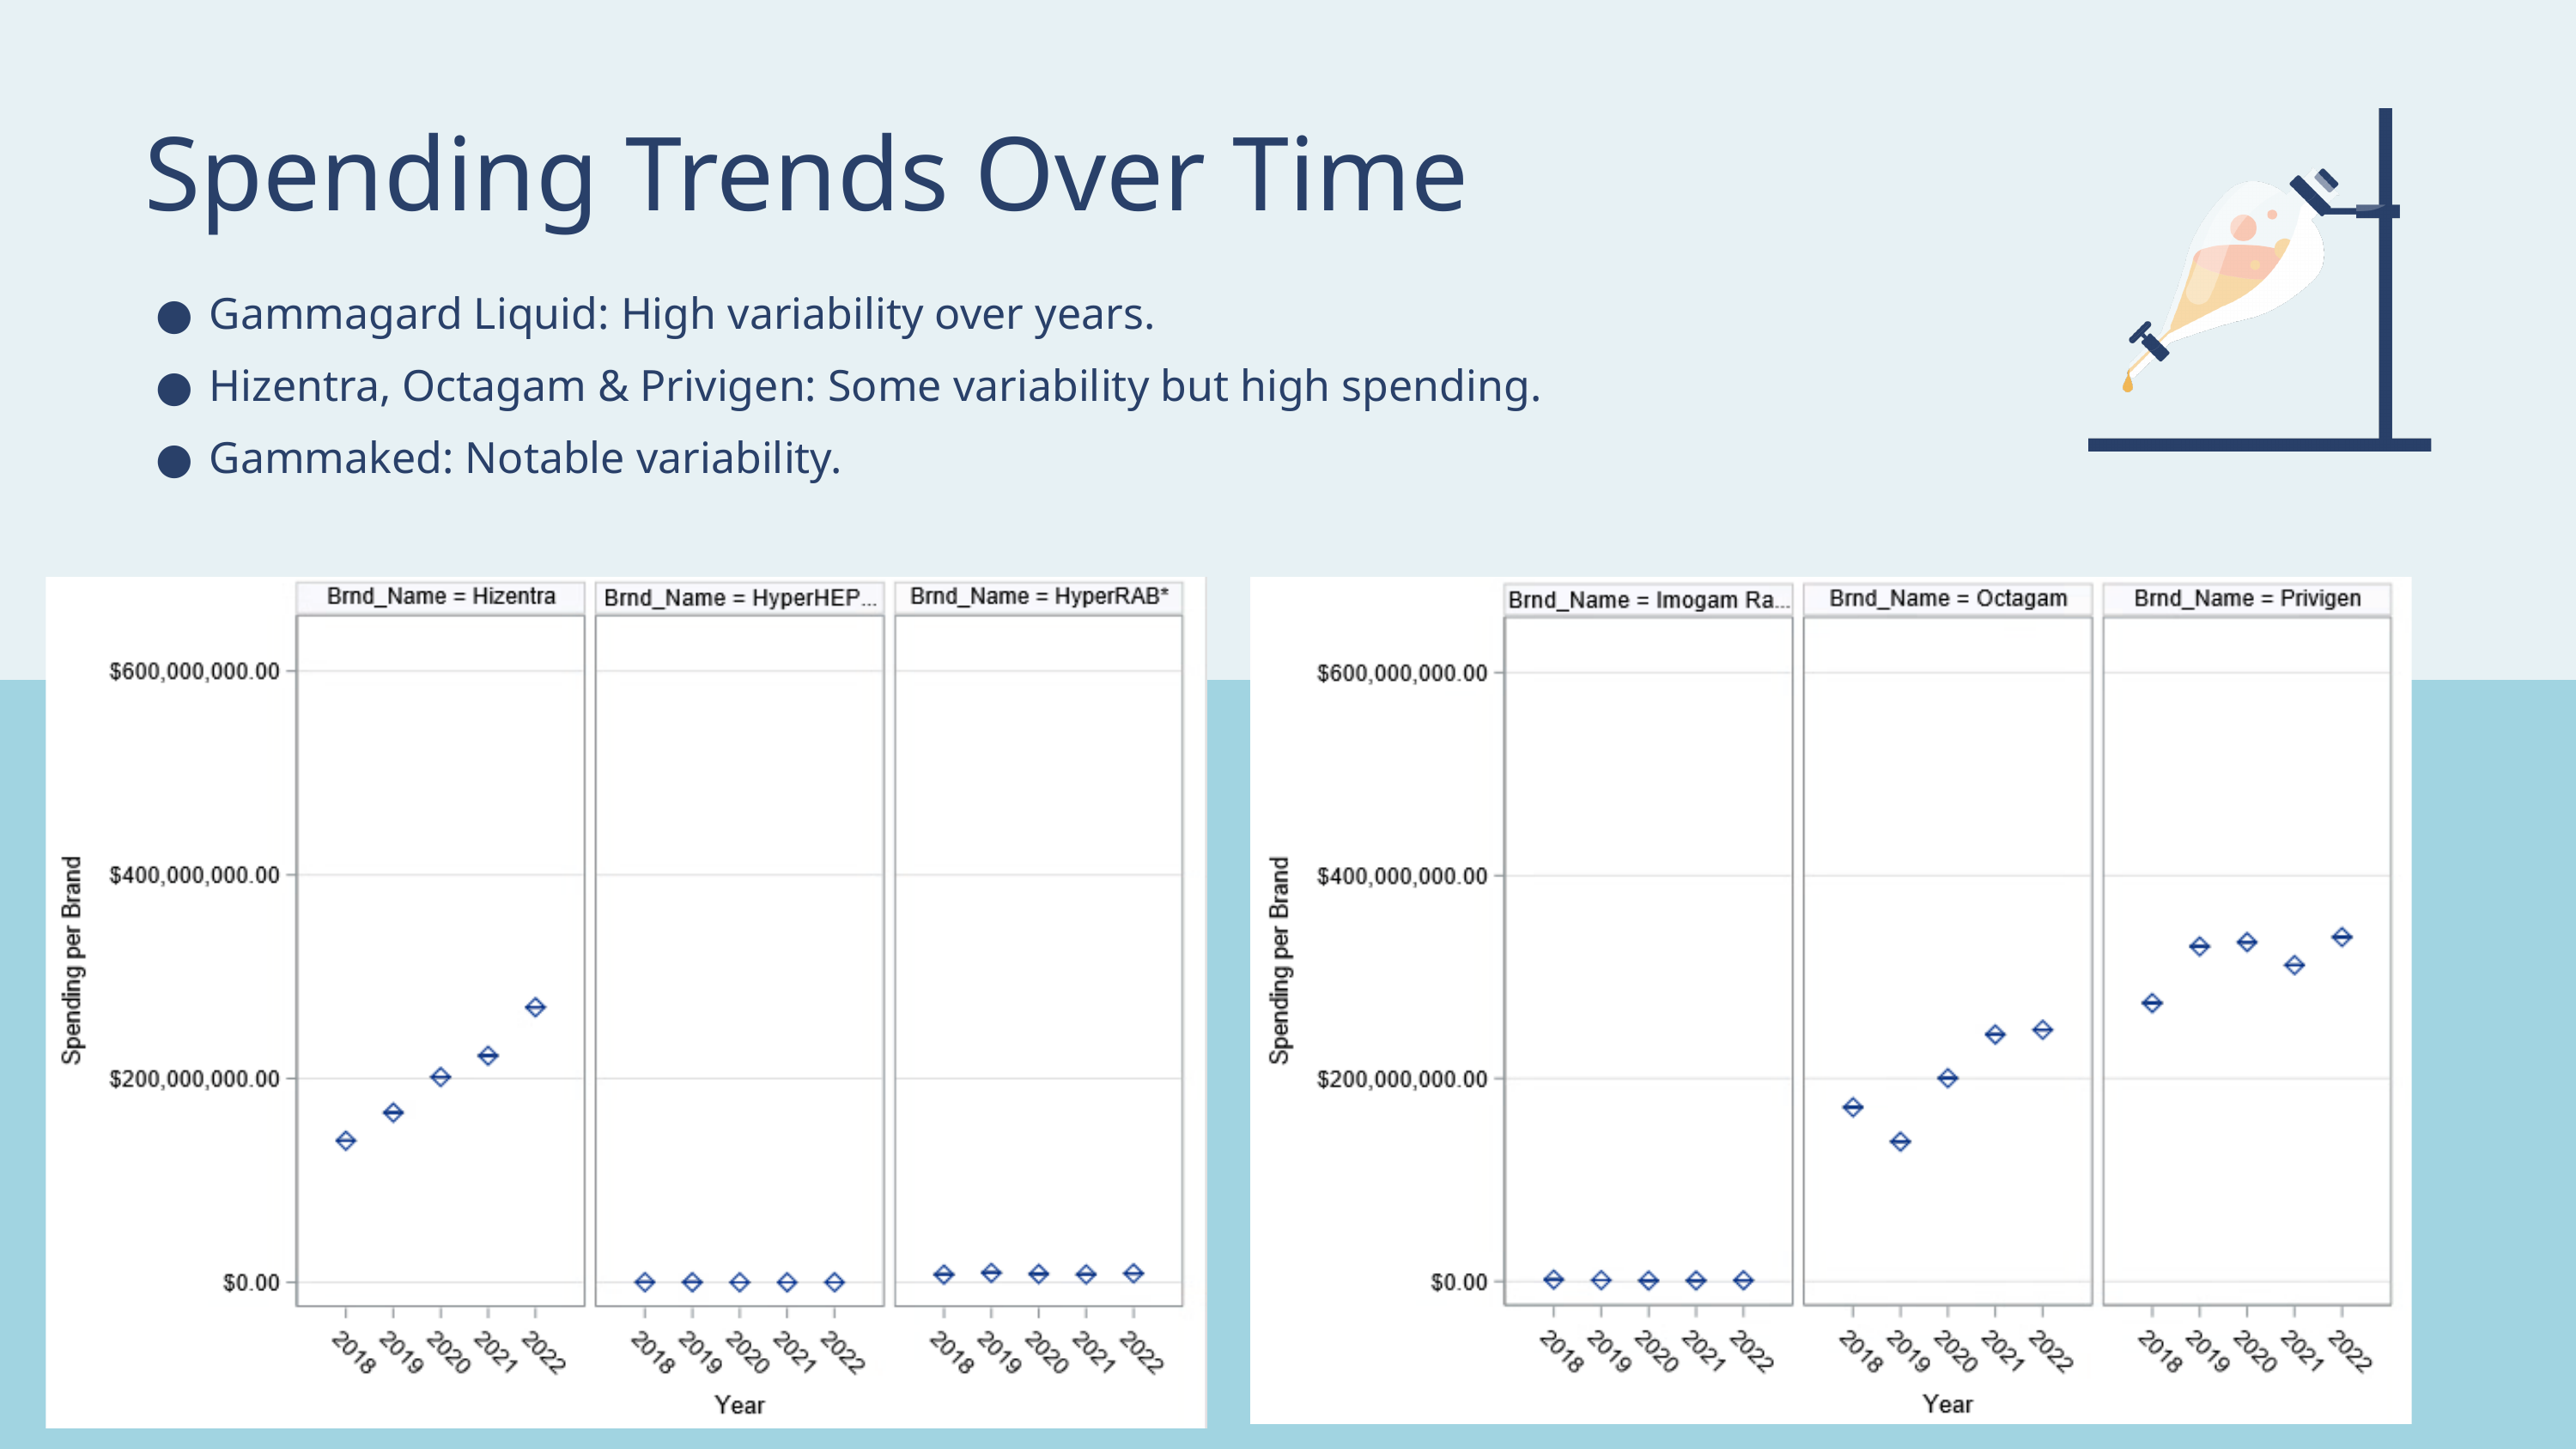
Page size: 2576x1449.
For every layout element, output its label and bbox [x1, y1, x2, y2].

picture [46, 577, 1208, 1428]
picture [1249, 577, 2412, 1425]
text_box [0, 0, 2576, 680]
